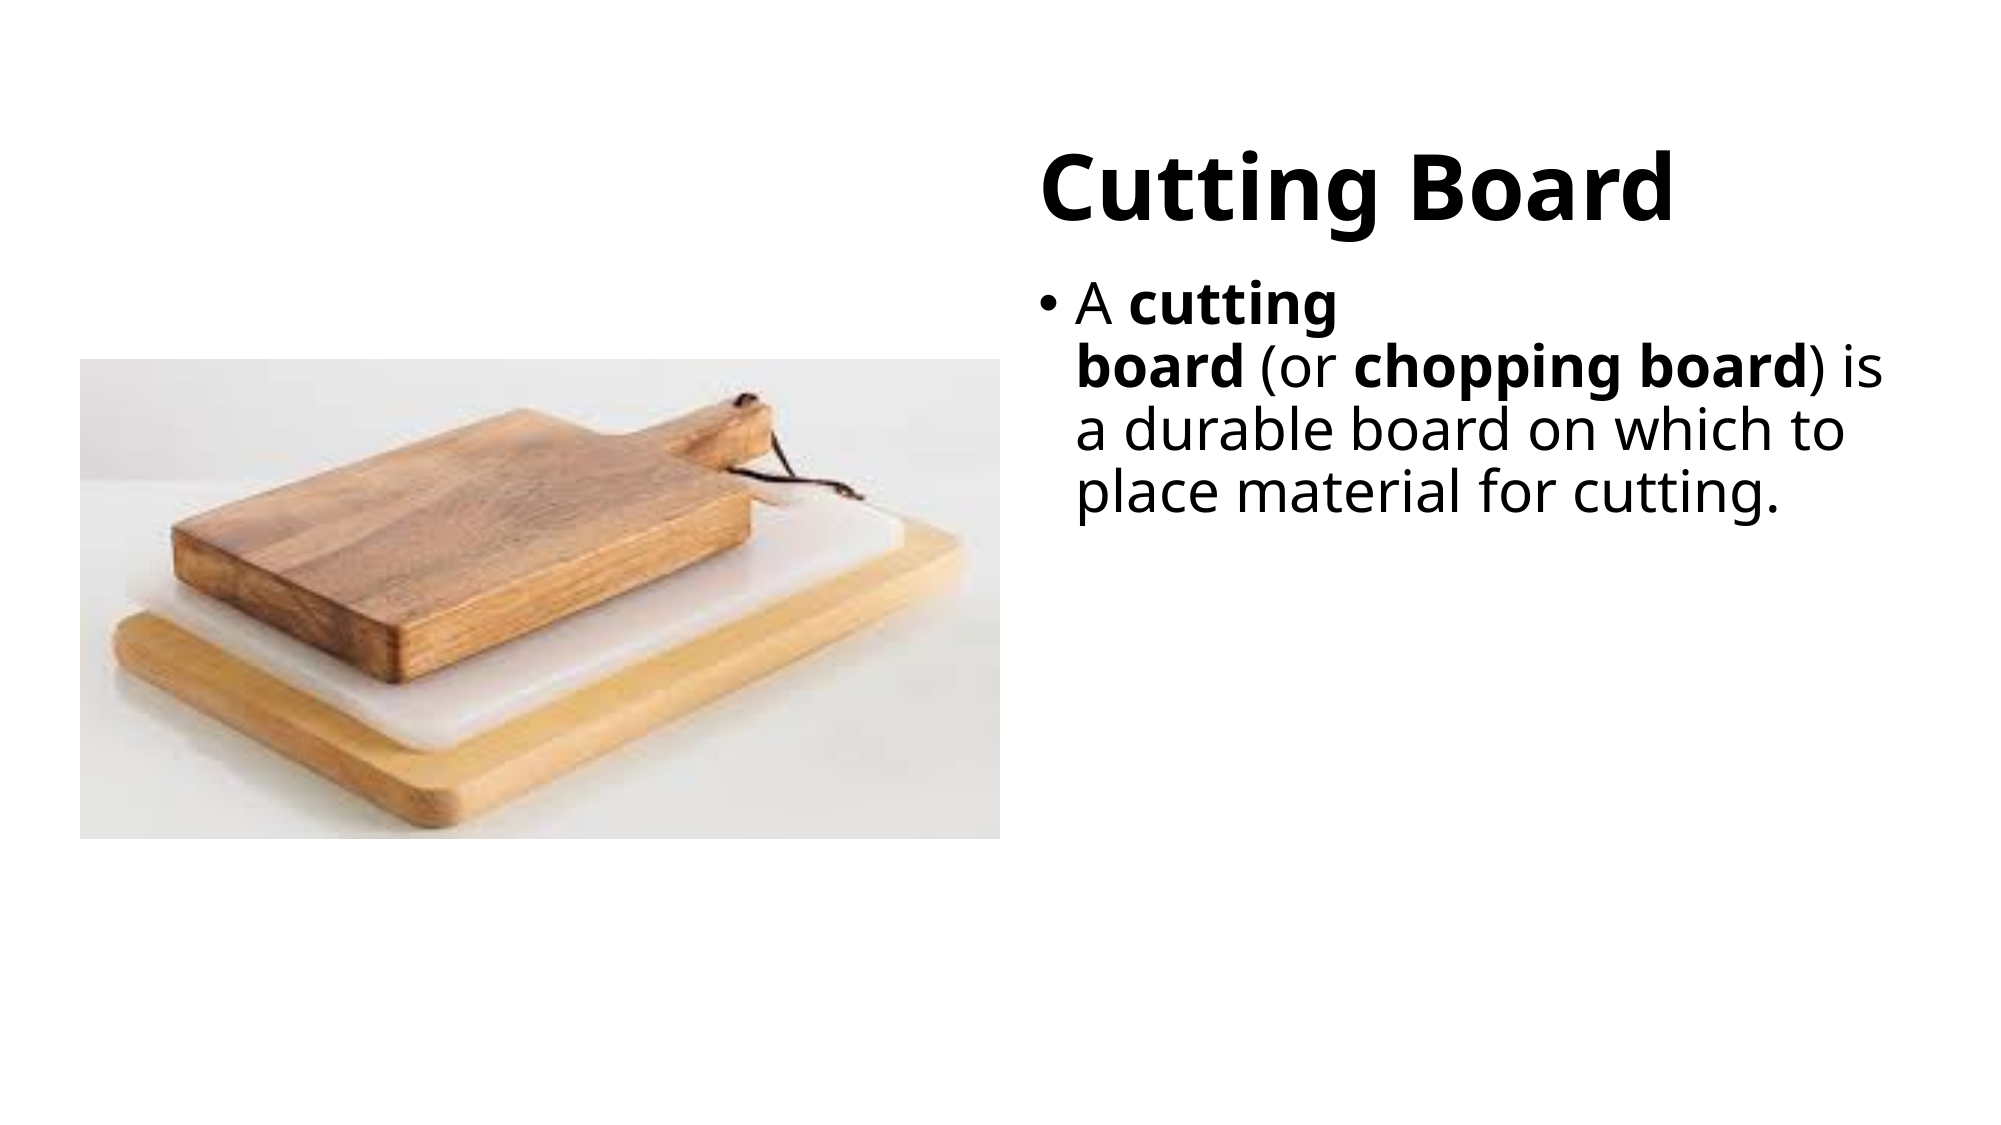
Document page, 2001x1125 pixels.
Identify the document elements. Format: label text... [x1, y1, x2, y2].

list A cutting board (or chopping board) is a durable board on which to place material for cutting. [1023, 266, 1902, 1020]
title Cutting Board [1023, 82, 1932, 300]
picture [80, 359, 1000, 839]
